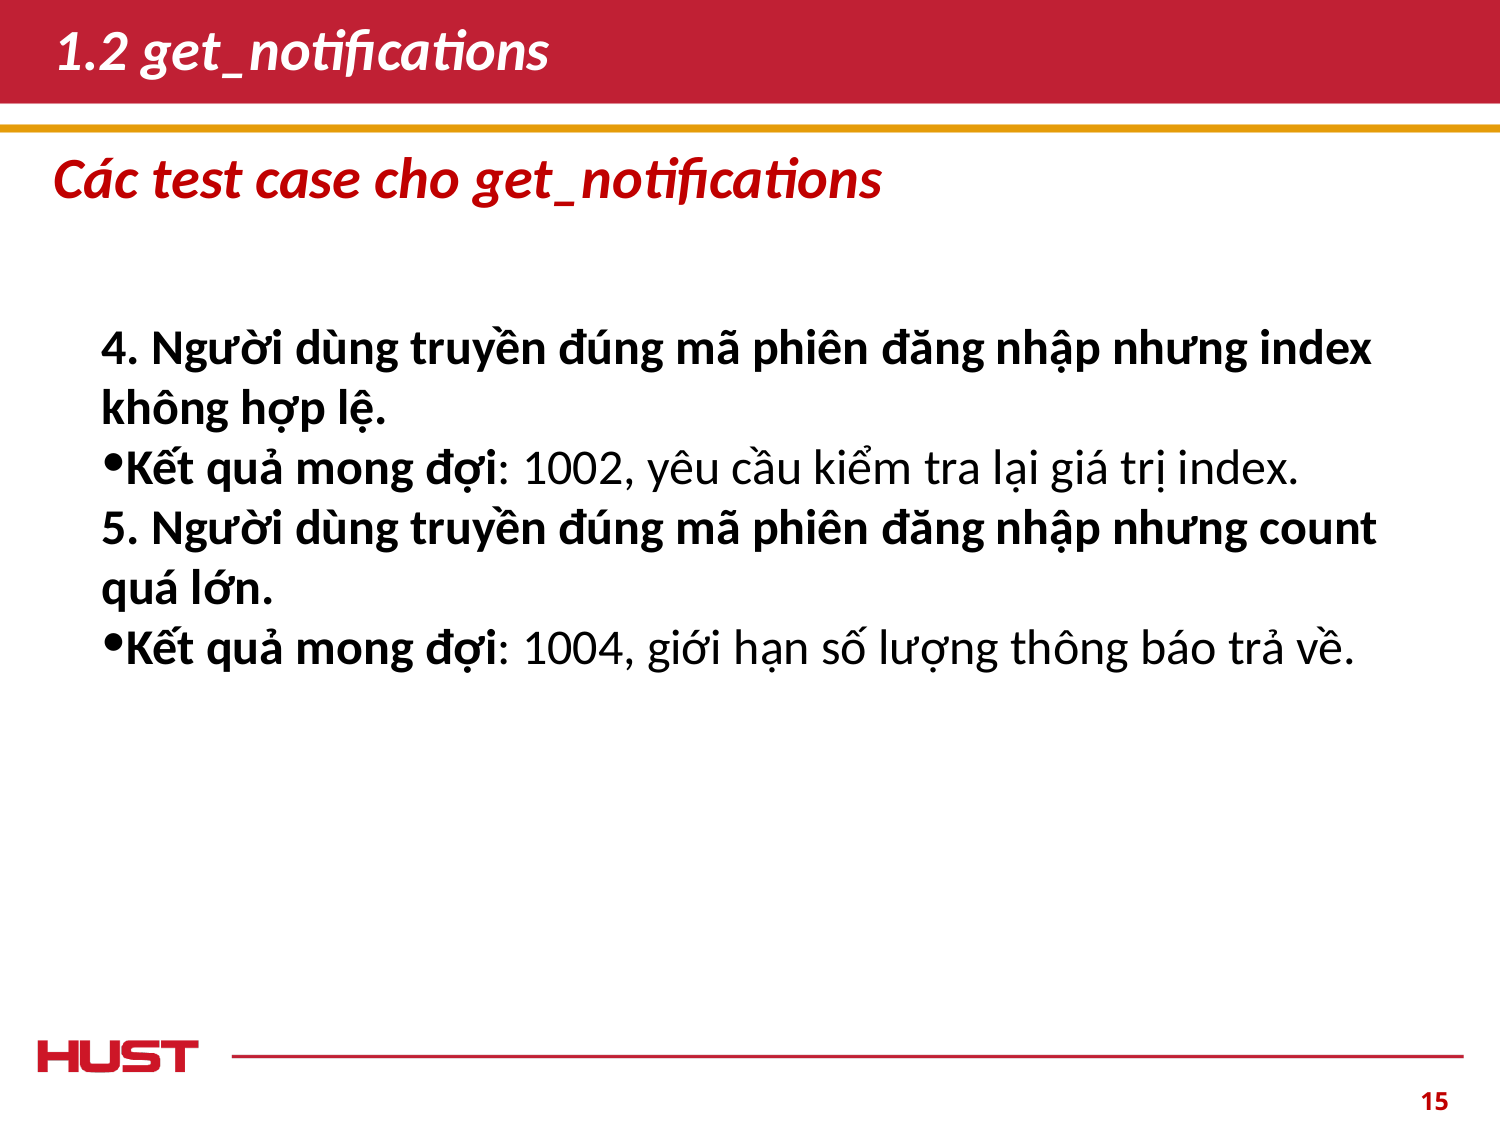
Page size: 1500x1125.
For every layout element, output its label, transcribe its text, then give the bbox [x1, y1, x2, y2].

picture [0, 0, 1500, 1125]
text_box 4. Người dùng truyền đúng mã phiên đăng nhập nhưng index không hợp lệ. Kết quả mong đợi: 1002, yêu cầu kiểm tra lại giá trị index. 5. Người dùng truyền đúng mã phiên đăng nhập nhưng count quá lớn. Kết quả mong đợi: 1004, giới hạn số lượng thông báo trả về. [86, 306, 1462, 742]
slide_number ‹#› [1126, 1078, 1464, 1125]
title 1.2 get_notifications [38, 12, 1462, 87]
text_box Các test case cho get_notifications [38, 133, 982, 227]
